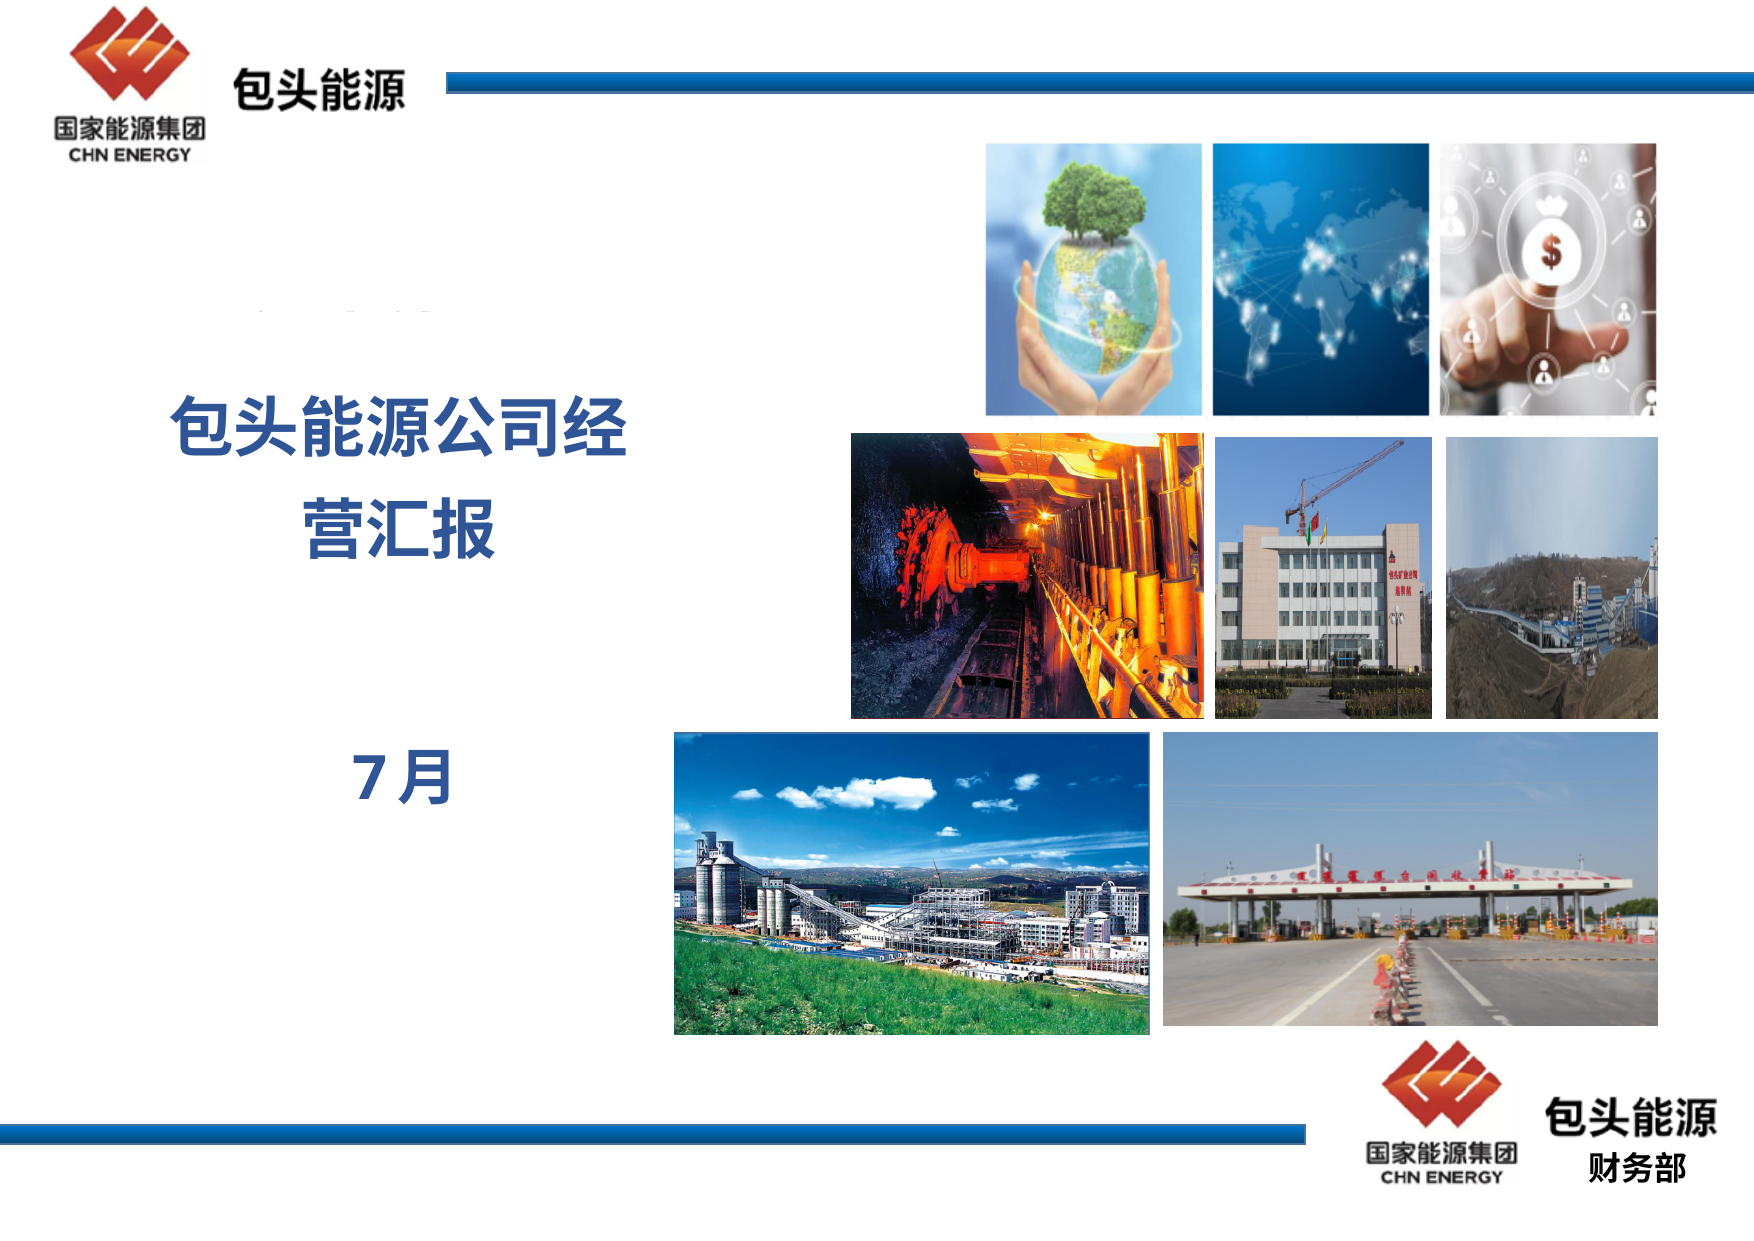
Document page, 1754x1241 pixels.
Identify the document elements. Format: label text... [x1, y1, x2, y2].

picture [851, 433, 1204, 719]
text_box [103, 310, 677, 622]
picture [45, 5, 406, 165]
picture [1357, 1039, 1718, 1187]
picture [674, 732, 1150, 1035]
picture [983, 138, 1658, 424]
picture [769, 804, 778, 809]
picture [851, 816, 860, 821]
title 7月 [148, 708, 663, 820]
picture [1446, 437, 1658, 719]
picture [1163, 732, 1658, 1026]
text_box 包头能源公司经营汇报 [134, 354, 663, 575]
picture [1215, 437, 1432, 719]
picture [864, 820, 878, 826]
